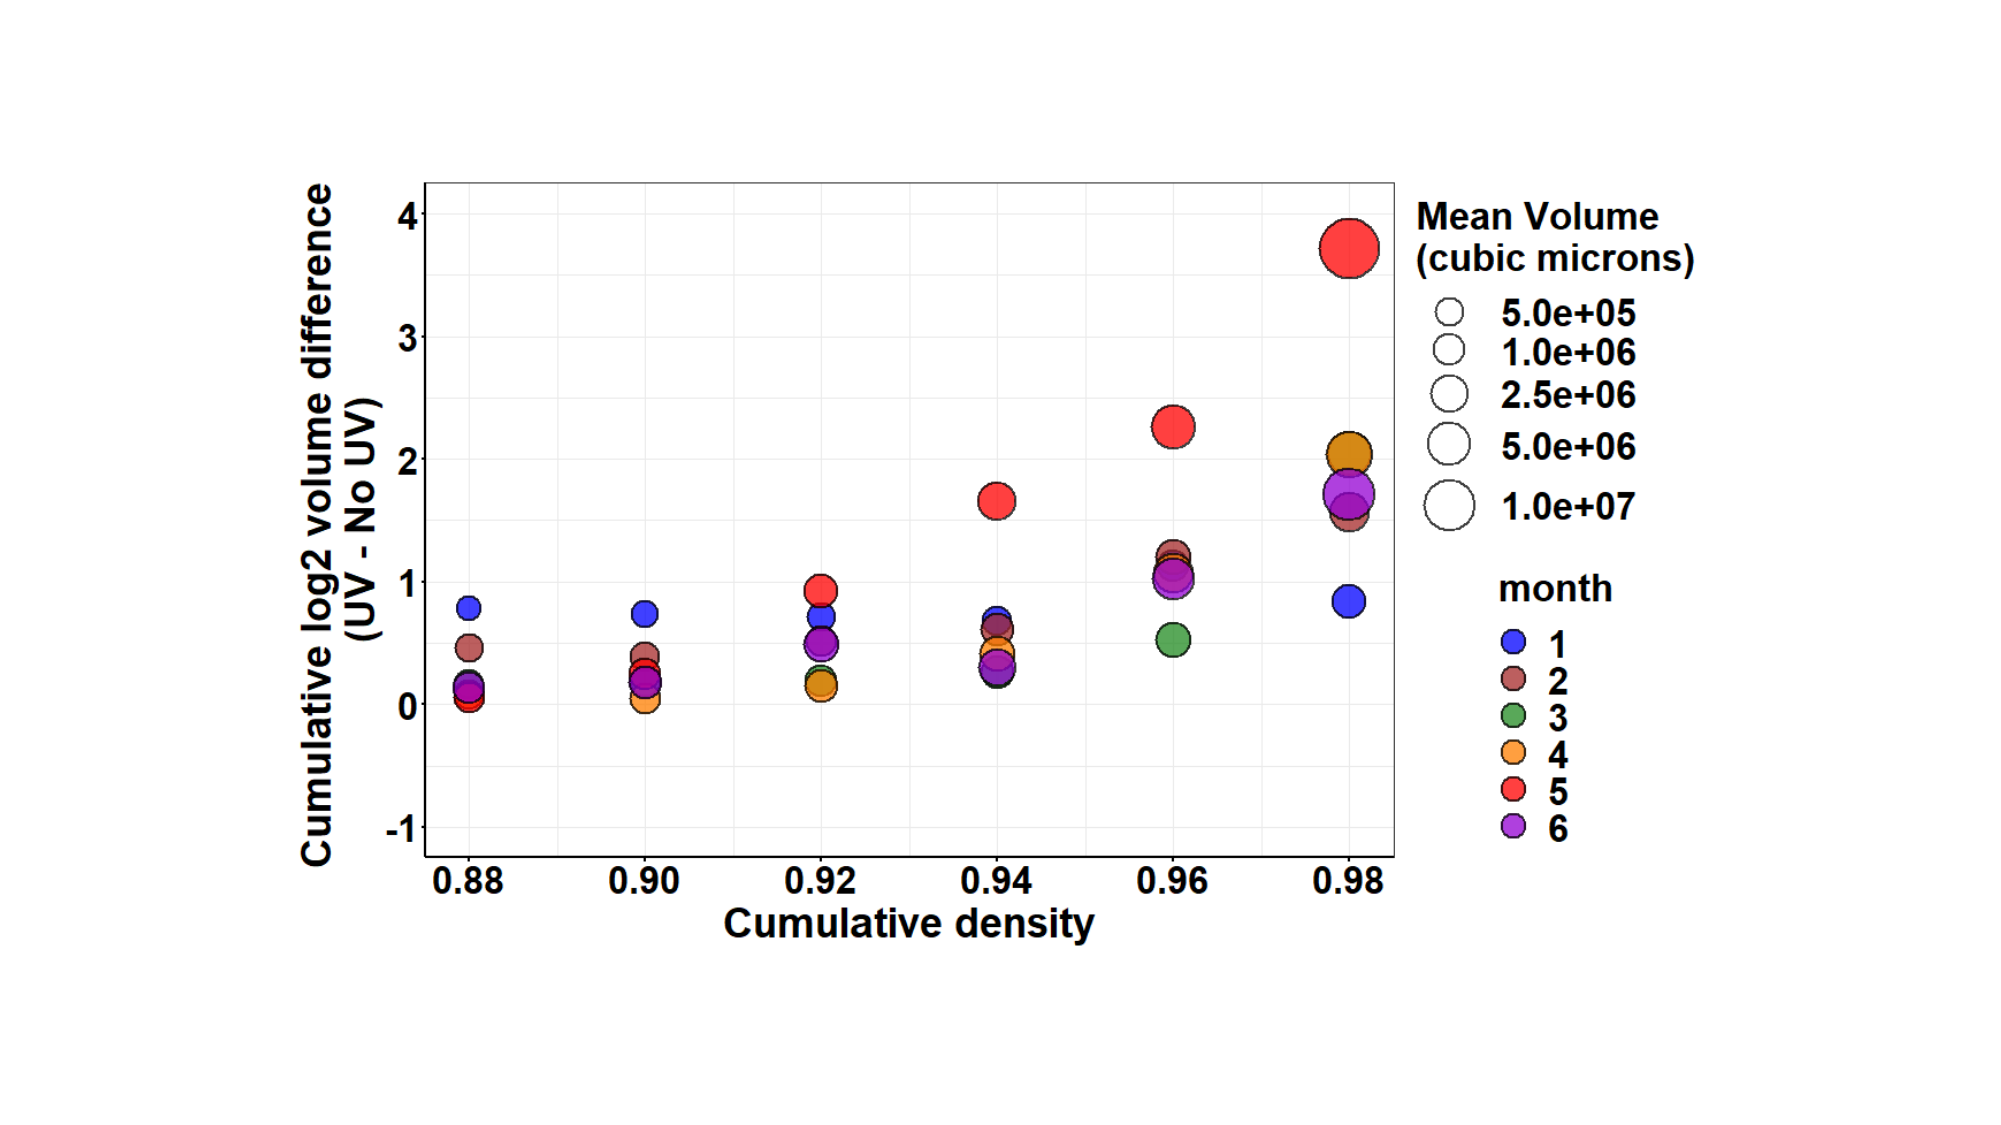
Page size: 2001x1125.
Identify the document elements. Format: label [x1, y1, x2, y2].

picture [241, 164, 1762, 964]
